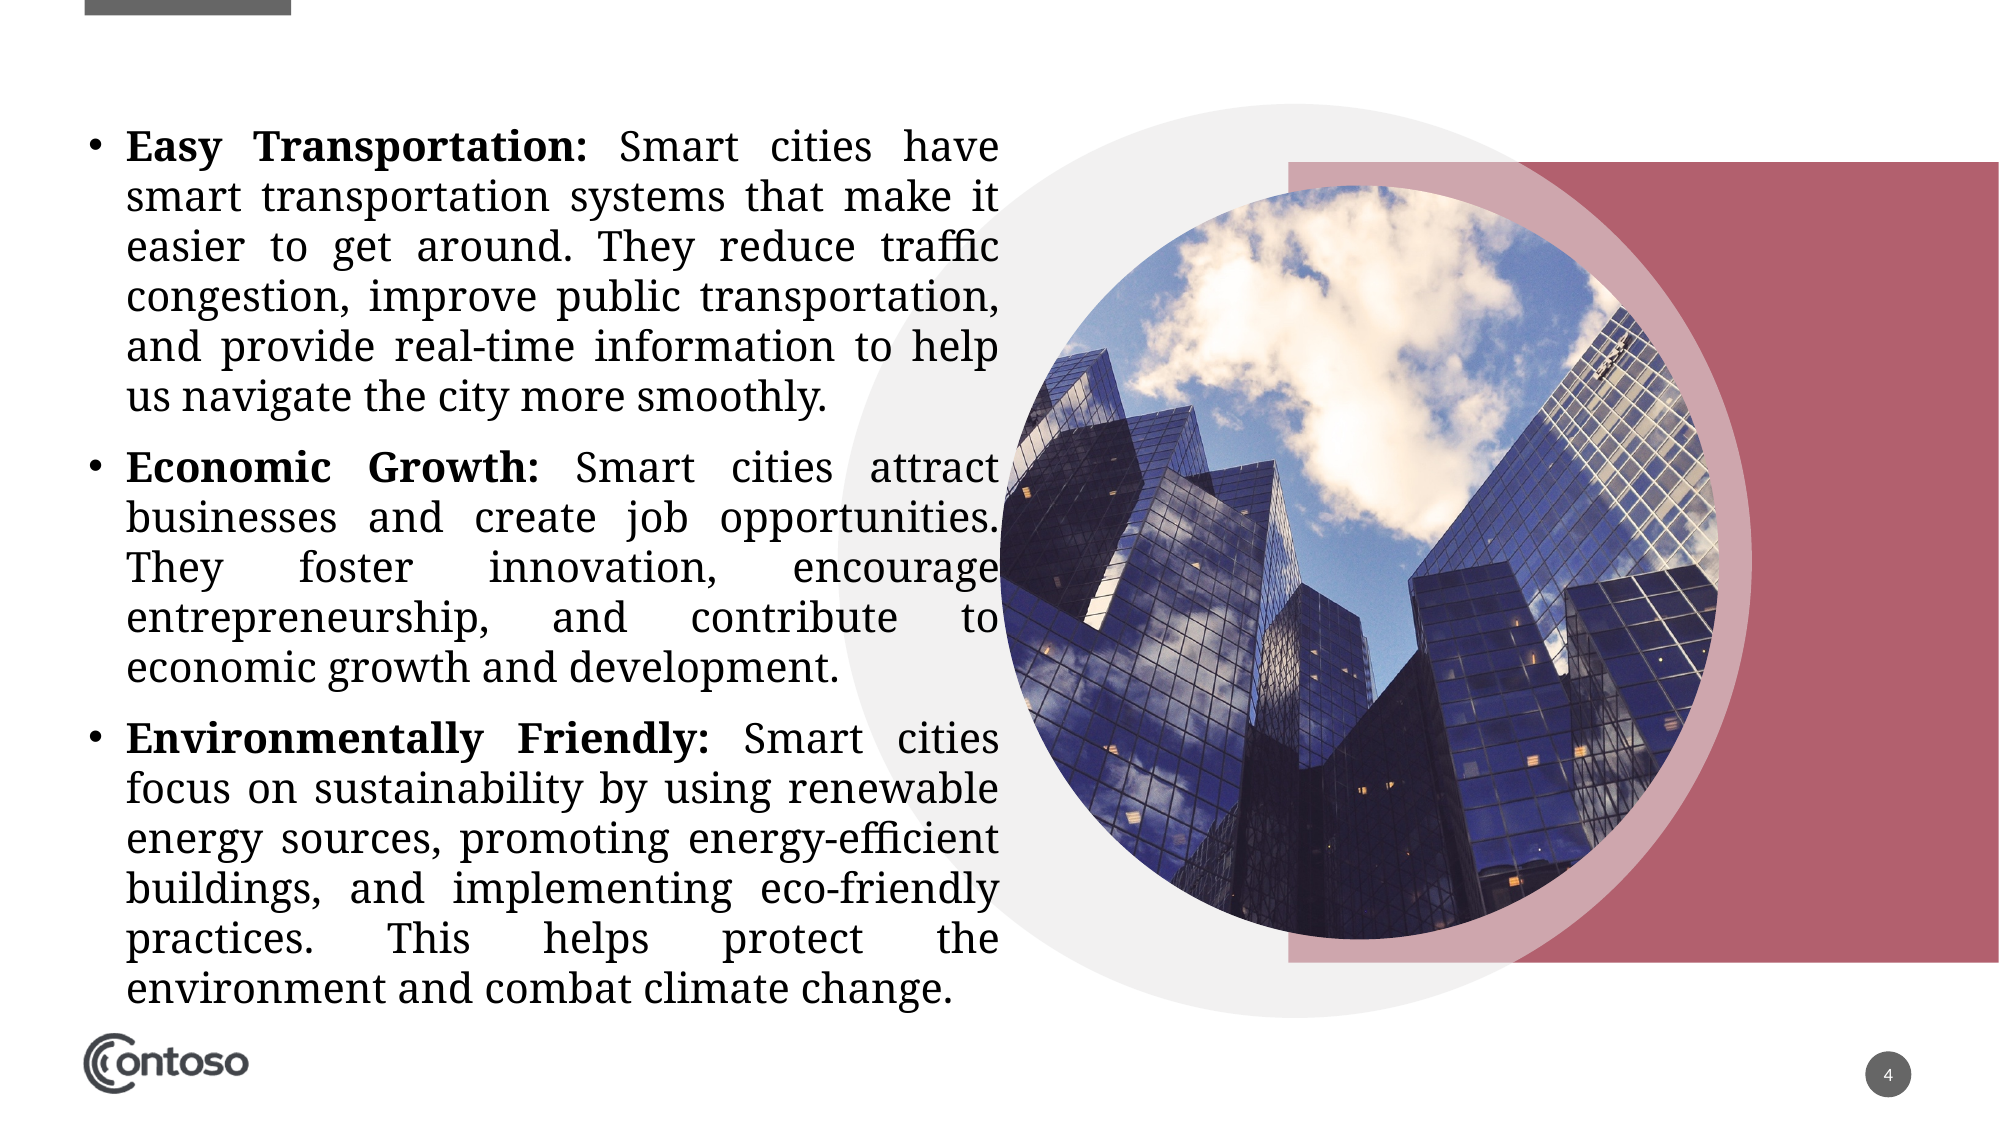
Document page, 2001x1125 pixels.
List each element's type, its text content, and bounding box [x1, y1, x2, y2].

picture [999, 185, 1719, 940]
slide_number 4 [1864, 1059, 1913, 1090]
list Easy Transportation: Smart cities have smart transportation systems that make it easier to get around. They reduce traffic congestion, improve public transportation, and provide real-time information to help us navigate the city more smoothly. Economic Growth: Smart cities attract businesses and create job opportunities. They foster innovation, encourage entrepreneurship, and contribute to economic growth and development. Environmentally Friendly: Smart cities focus on sustainability by using renewable energy sources, promoting energy-efficient buildings, and implementing eco-friendly practices. This helps protect the environment and combat climate change. [88, 119, 1000, 1014]
